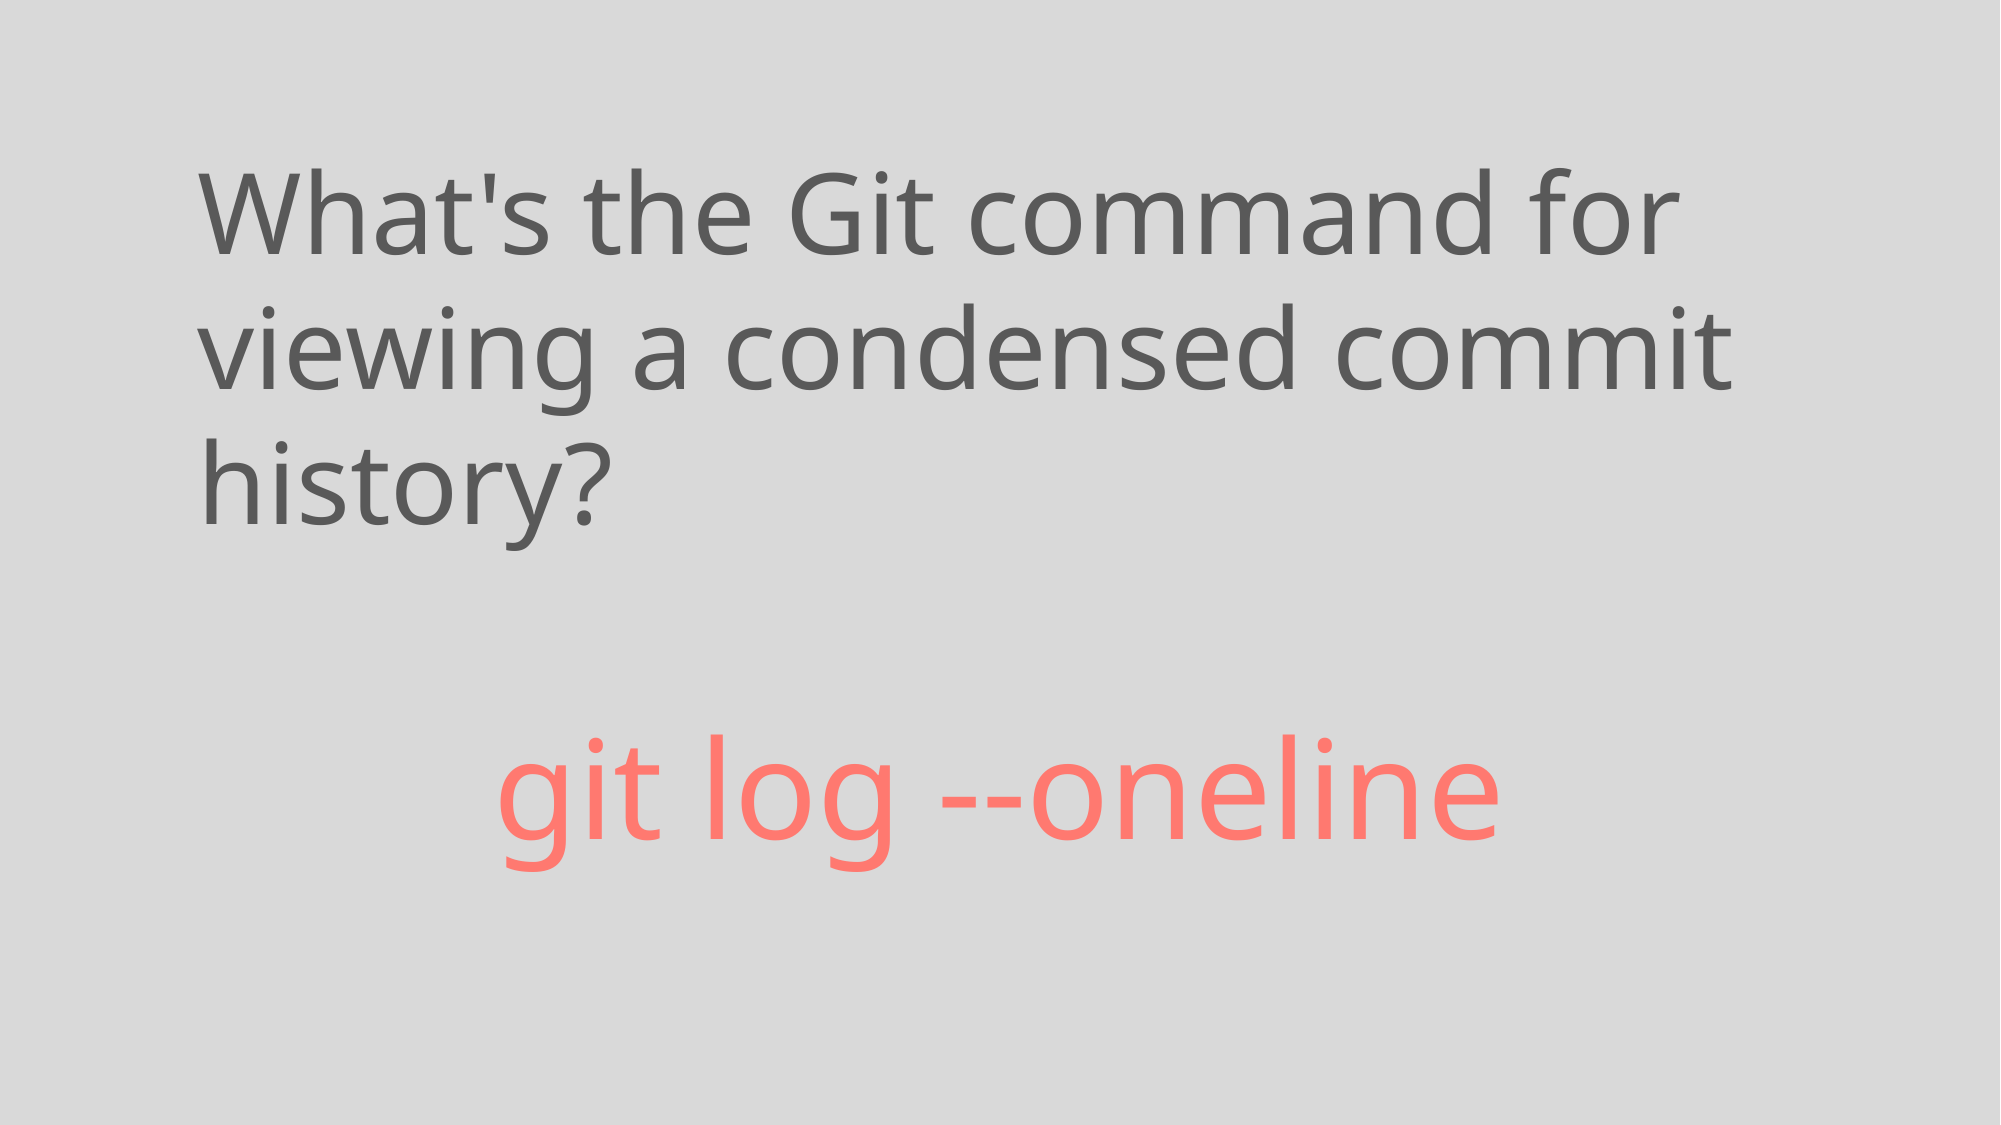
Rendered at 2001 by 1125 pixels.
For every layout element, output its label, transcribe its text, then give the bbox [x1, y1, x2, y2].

text_box What's the Git command for viewing a condensed commit history? [183, 134, 1882, 555]
text_box git log --oneline [150, 695, 1850, 875]
